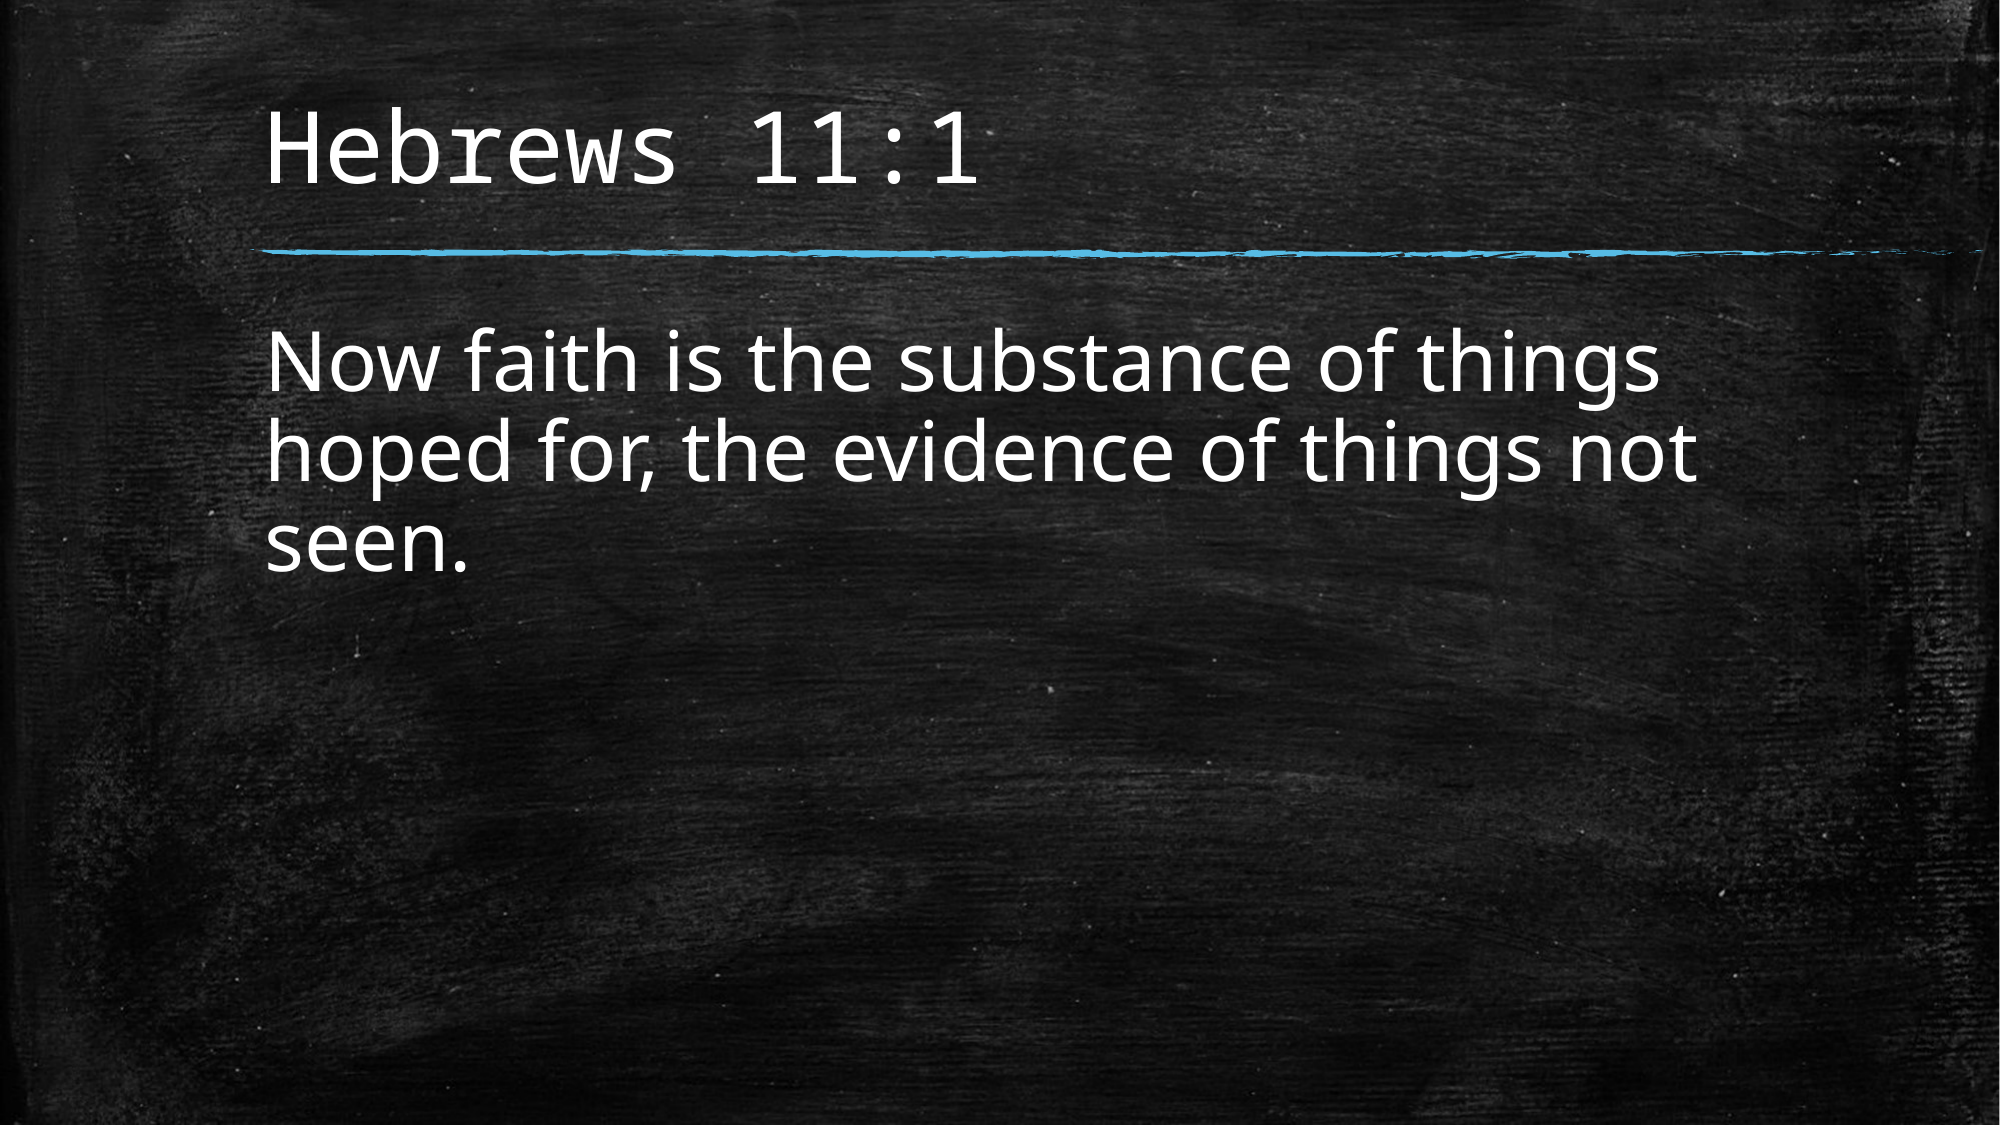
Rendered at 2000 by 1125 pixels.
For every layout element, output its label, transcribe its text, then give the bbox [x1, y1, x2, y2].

picture [0, 0, 2000, 1125]
list Now faith is the substance of things hoped for, the evidence of things not seen. [249, 312, 1750, 1013]
title Hebrews 11:1 [249, 45, 1750, 213]
